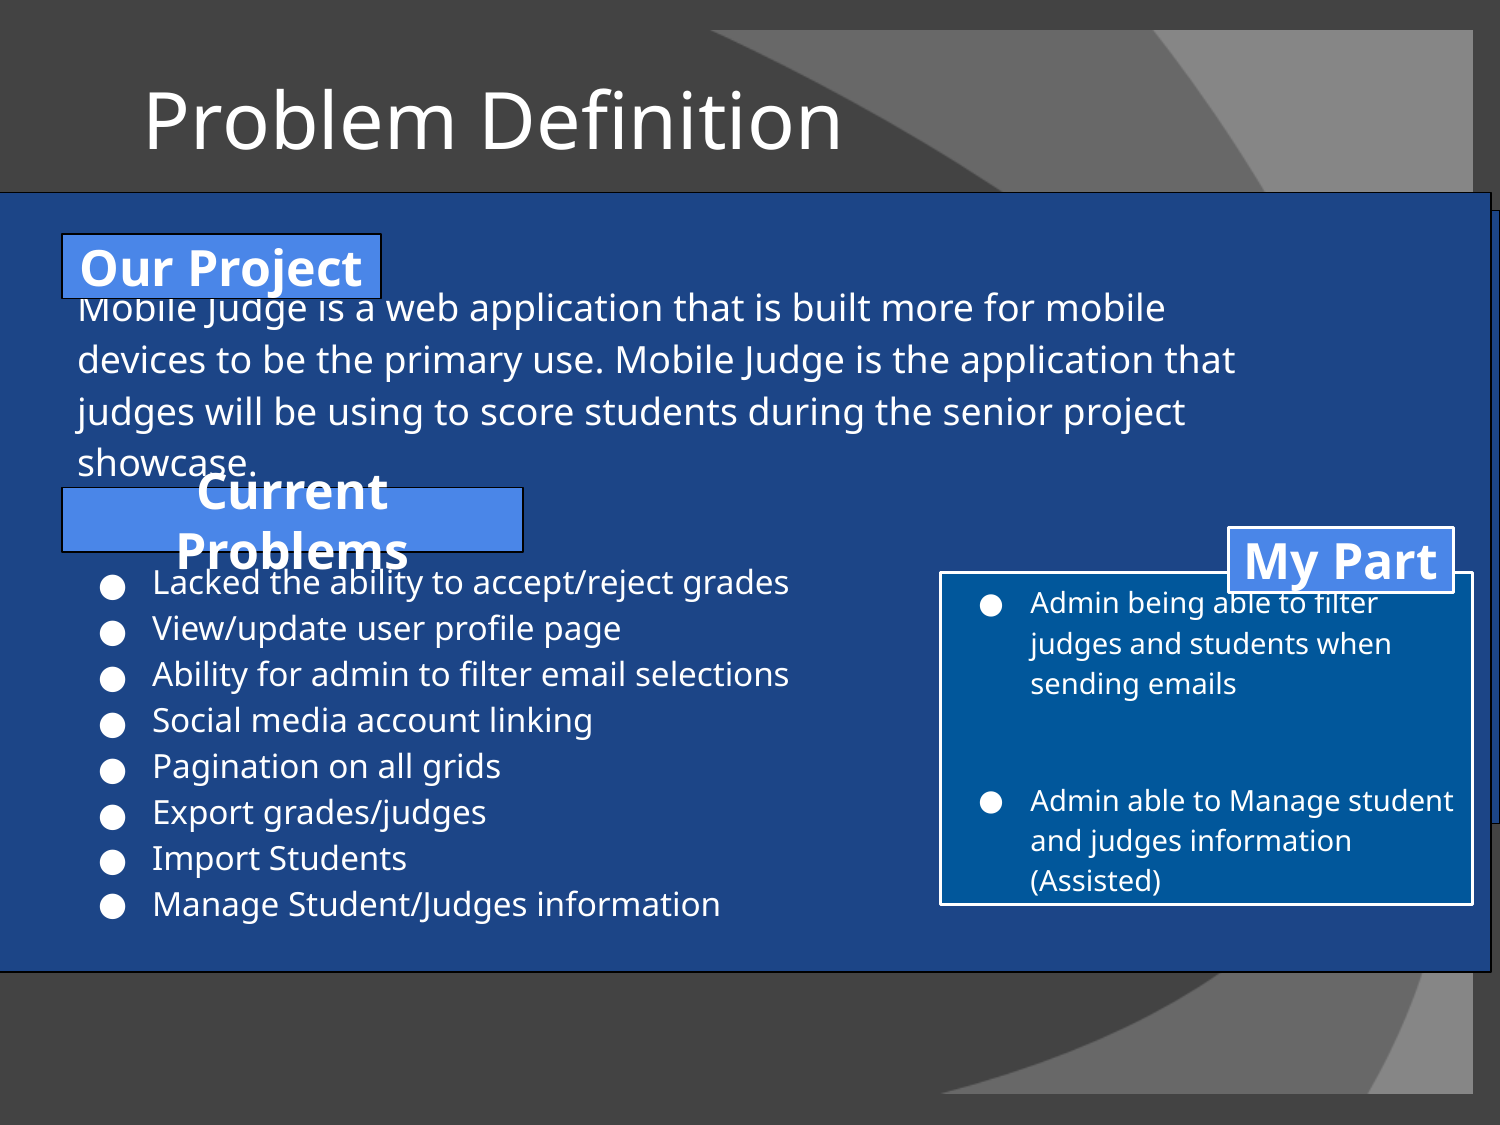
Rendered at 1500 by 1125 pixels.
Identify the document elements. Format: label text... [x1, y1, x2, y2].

title Problem Definition [127, 62, 1372, 192]
text_box Our Project [62, 233, 381, 299]
text_box Lacked the ability to accept/reject grades View/update user profile page Ability for admin to filter email selections Social media account linking Pagination on all grids Export grades/judges Import Students Manage Student/Judges information [62, 536, 818, 942]
text_box [1492, 210, 1500, 824]
text_box Mobile Judge is a web application that is built more for mobile devices to be the primary use. Mobile Judge is the application that judges will be using to score students during the senior project showcase. [62, 274, 1307, 487]
text_box [0, 192, 1492, 972]
picture [24, 30, 1473, 192]
picture [24, 972, 1473, 1094]
text_box Admin being able to filter judges and students when sending emails Admin able to Manage student and judges information (Assisted) [940, 572, 1473, 905]
text_box Current Problems [62, 487, 523, 536]
text_box My Part [1228, 527, 1454, 593]
